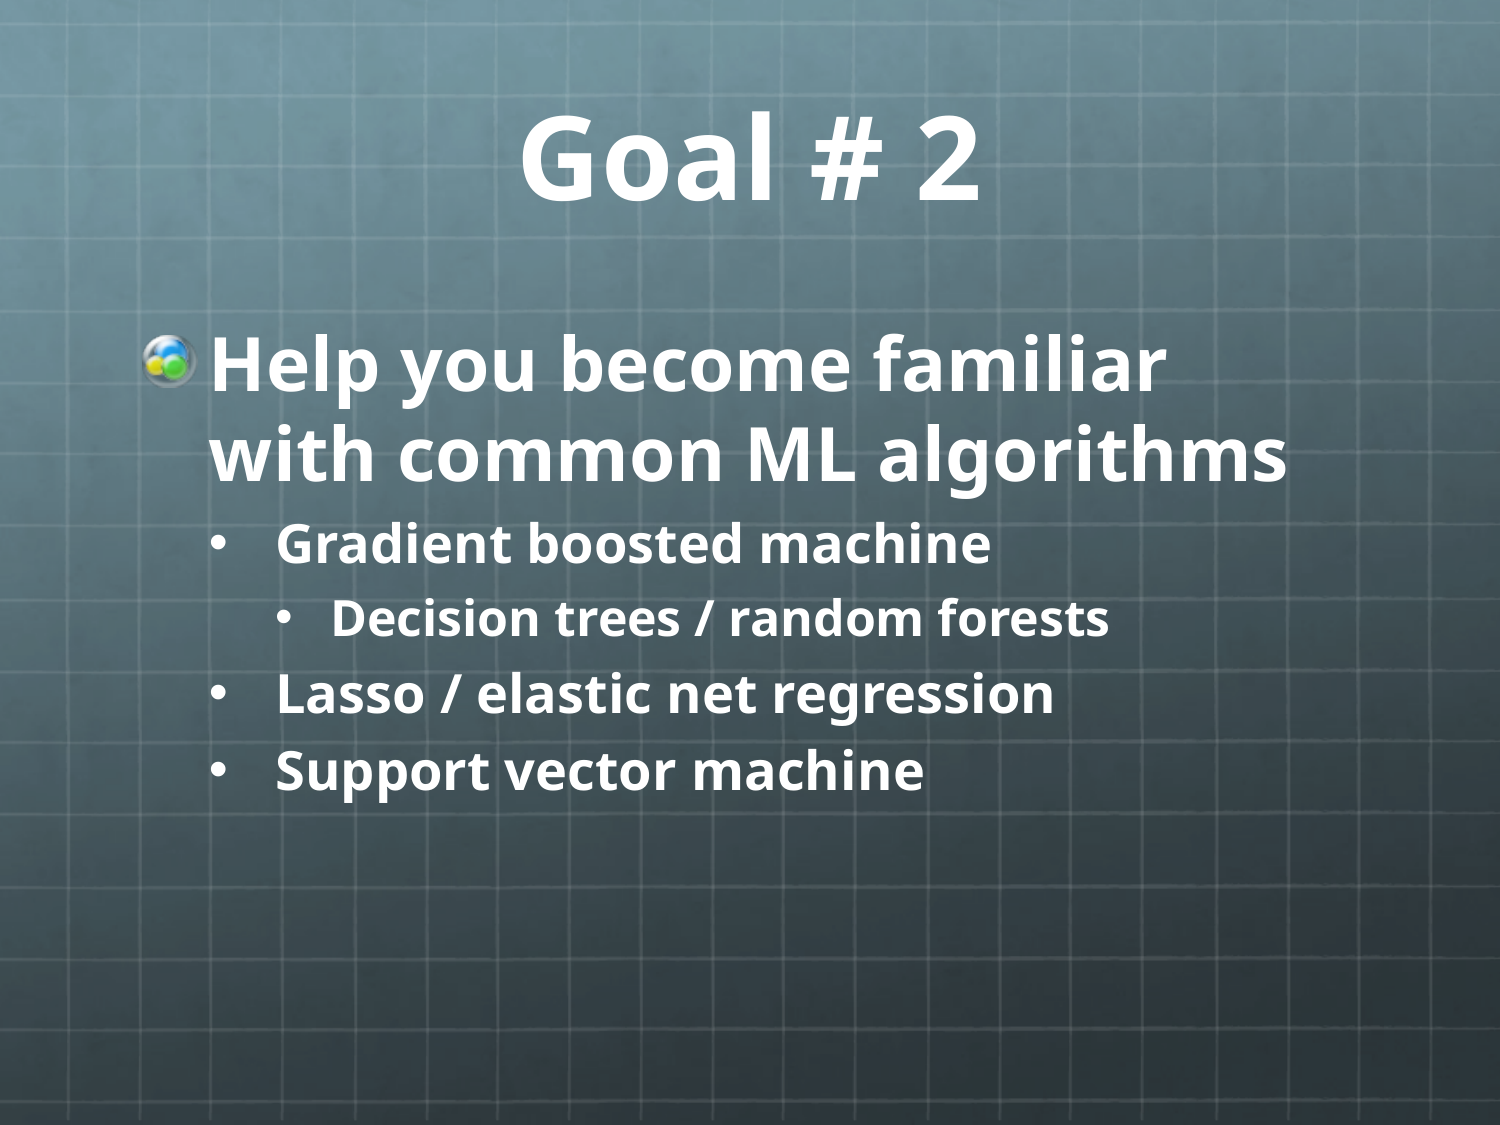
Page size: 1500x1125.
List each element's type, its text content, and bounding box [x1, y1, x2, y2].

picture [0, 0, 1500, 1125]
title Goal # 2 [127, 17, 1372, 289]
list Help you become familiar with common ML algorithms Gradient boosted machine Decision trees / random forests Lasso / elastic net regression Support vector machine [127, 308, 1372, 958]
